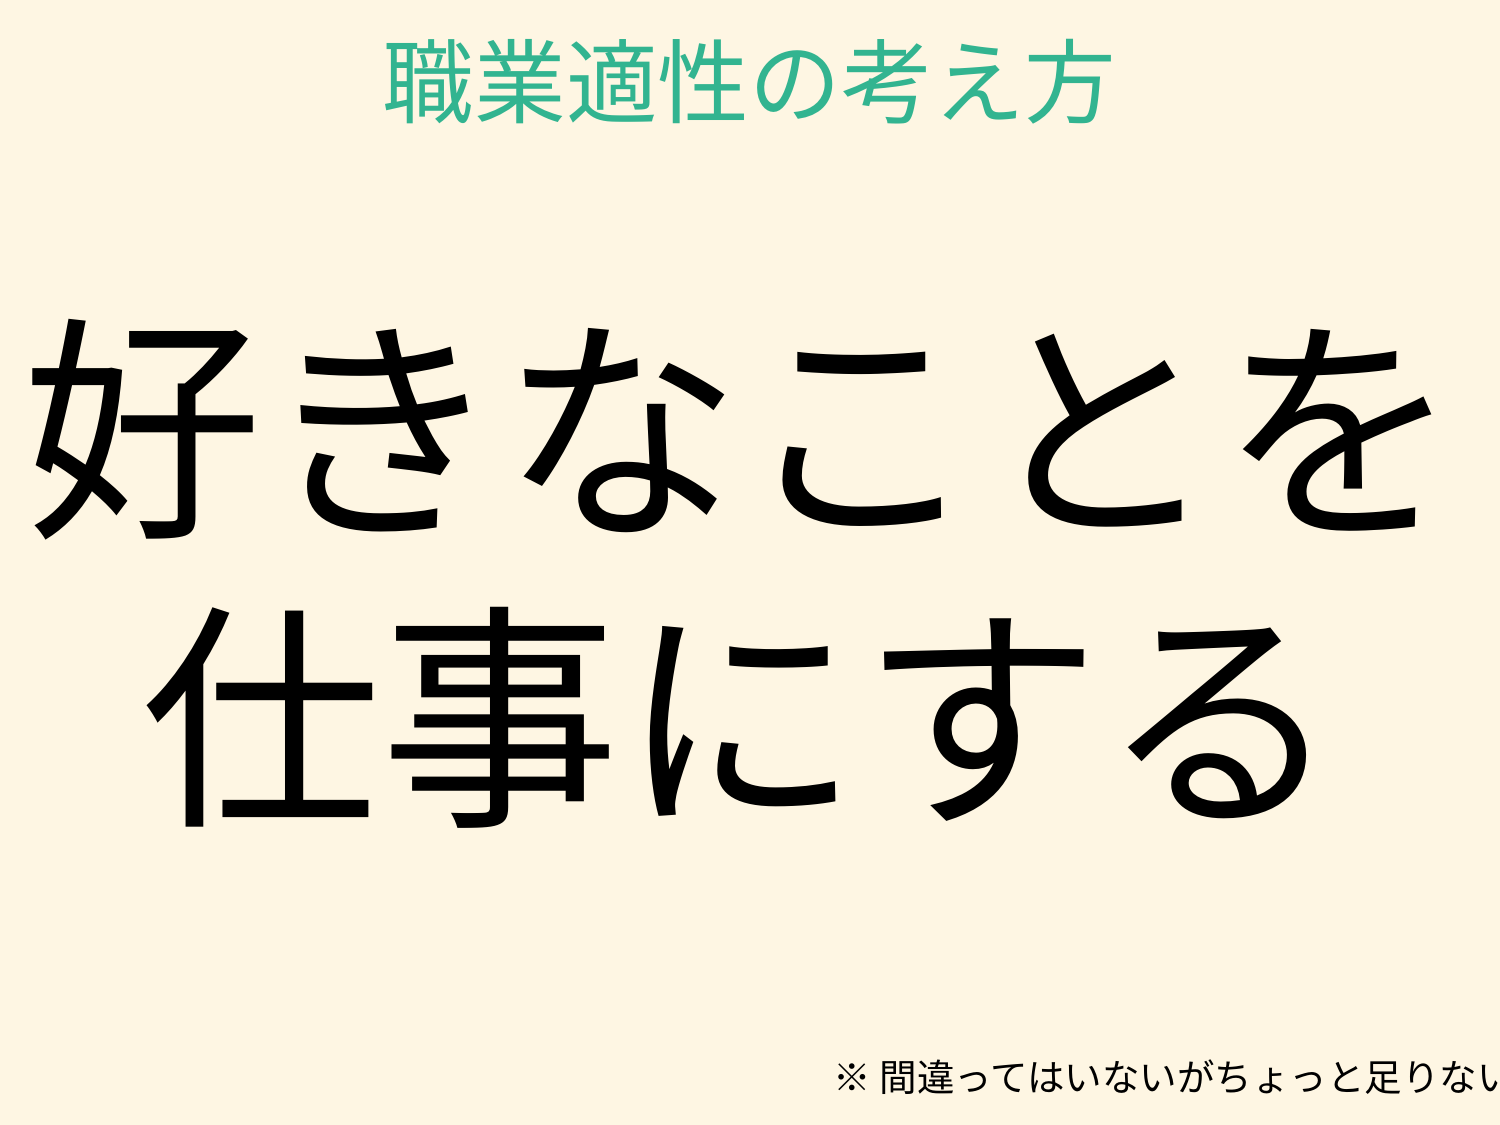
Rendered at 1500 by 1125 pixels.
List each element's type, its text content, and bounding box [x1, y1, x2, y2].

text_box 好きなことを 仕事にする [0, 273, 1483, 864]
title 職業適性の考え方 [75, 9, 1425, 149]
text_box ※間違ってはいないがちょっと足りない [818, 1046, 1500, 1107]
